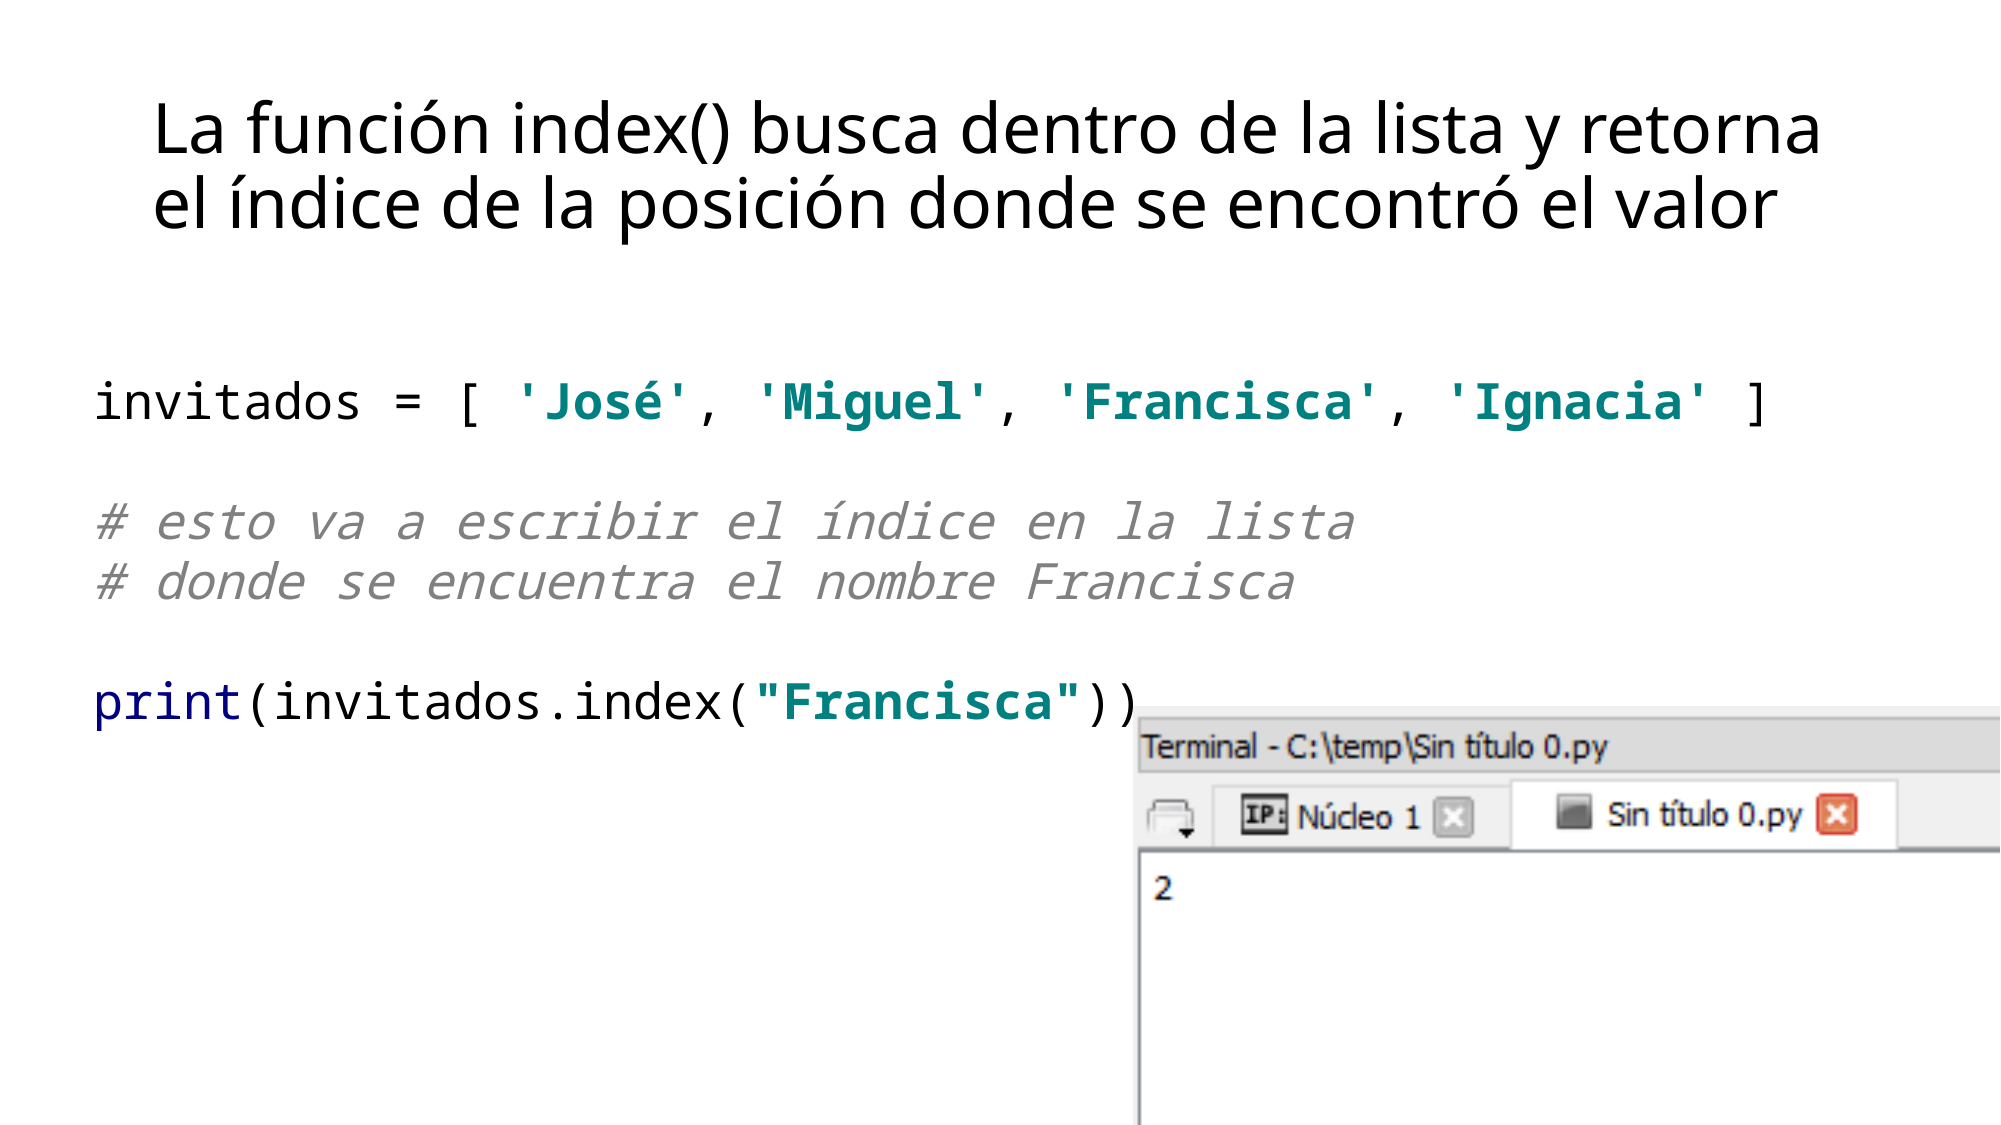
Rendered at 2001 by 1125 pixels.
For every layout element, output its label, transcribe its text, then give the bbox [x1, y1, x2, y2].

picture [1132, 706, 2000, 1125]
text_box invitados = [ 'José', 'Miguel', 'Francisca', 'Ignacia' ] # esto va a escribir el índice en la lista # donde se encuentra el nombre Francisca print(invitados.index("Francisca")) [78, 362, 1789, 738]
title La función index() busca dentro de la lista y retorna el índice de la posición donde se encontró el valor [137, 59, 1863, 278]
